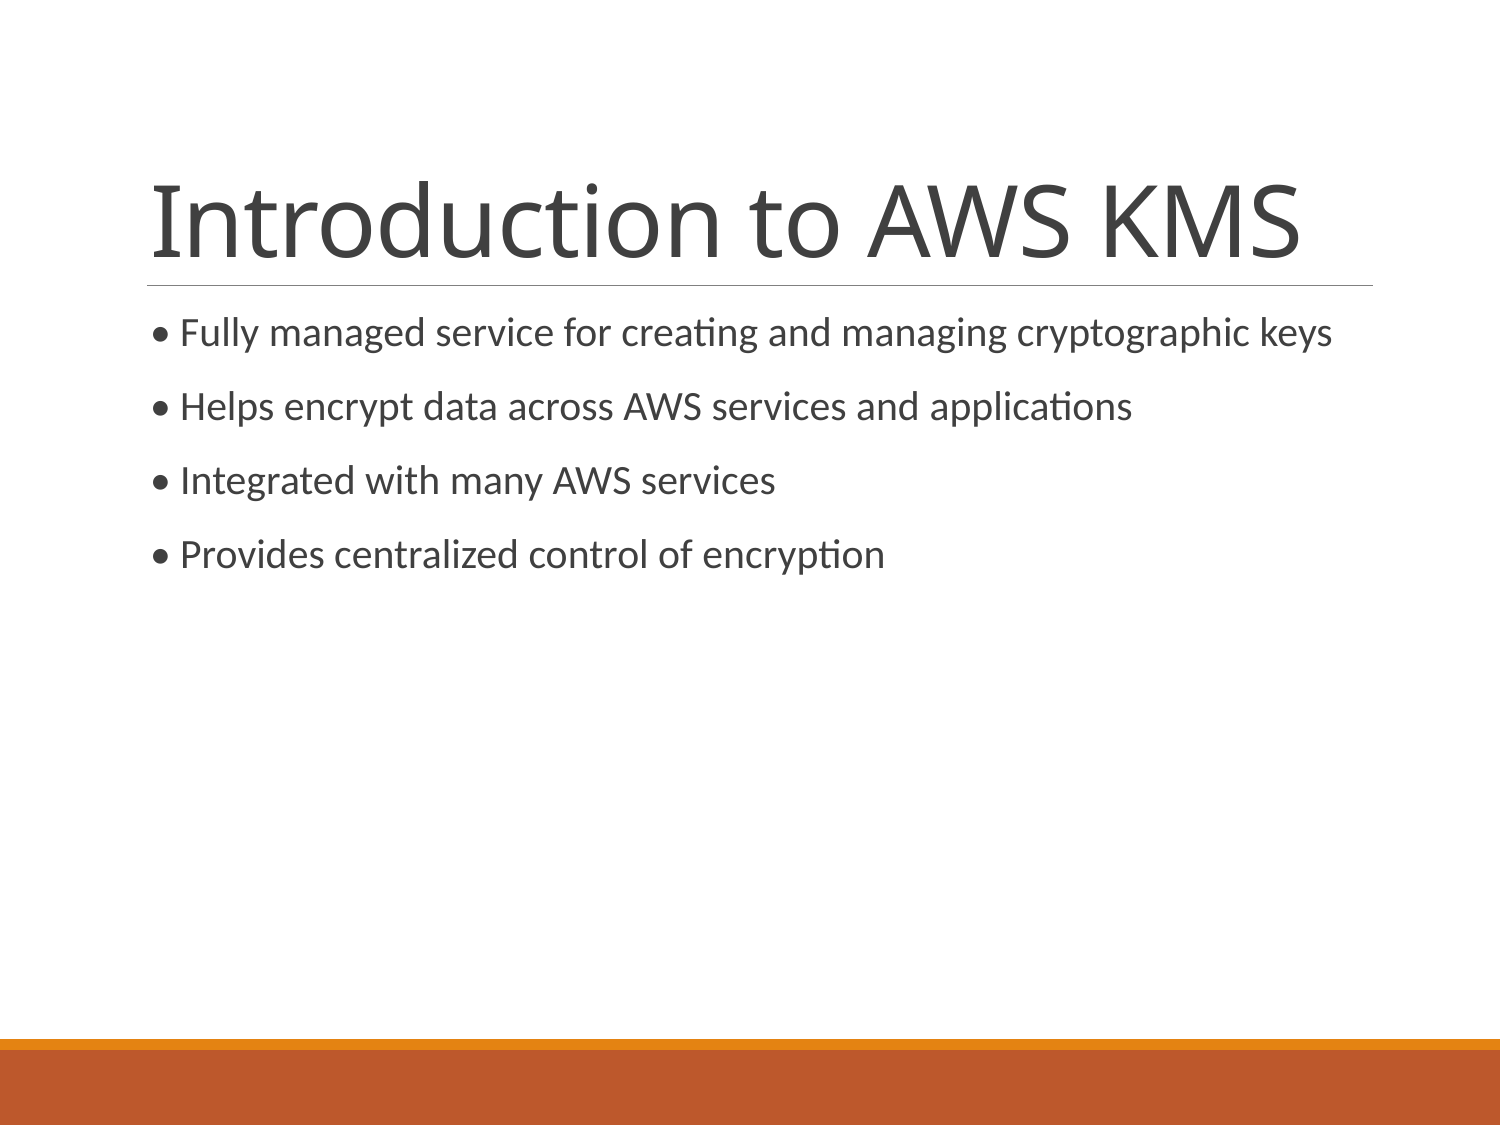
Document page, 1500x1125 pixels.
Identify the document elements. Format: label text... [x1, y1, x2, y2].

list • Fully managed service for creating and managing cryptographic keys • Helps encrypt data across AWS services and applications • Integrated with many AWS services • Provides centralized control of encryption [135, 302, 1373, 963]
title Introduction to AWS KMS [135, 47, 1373, 285]
